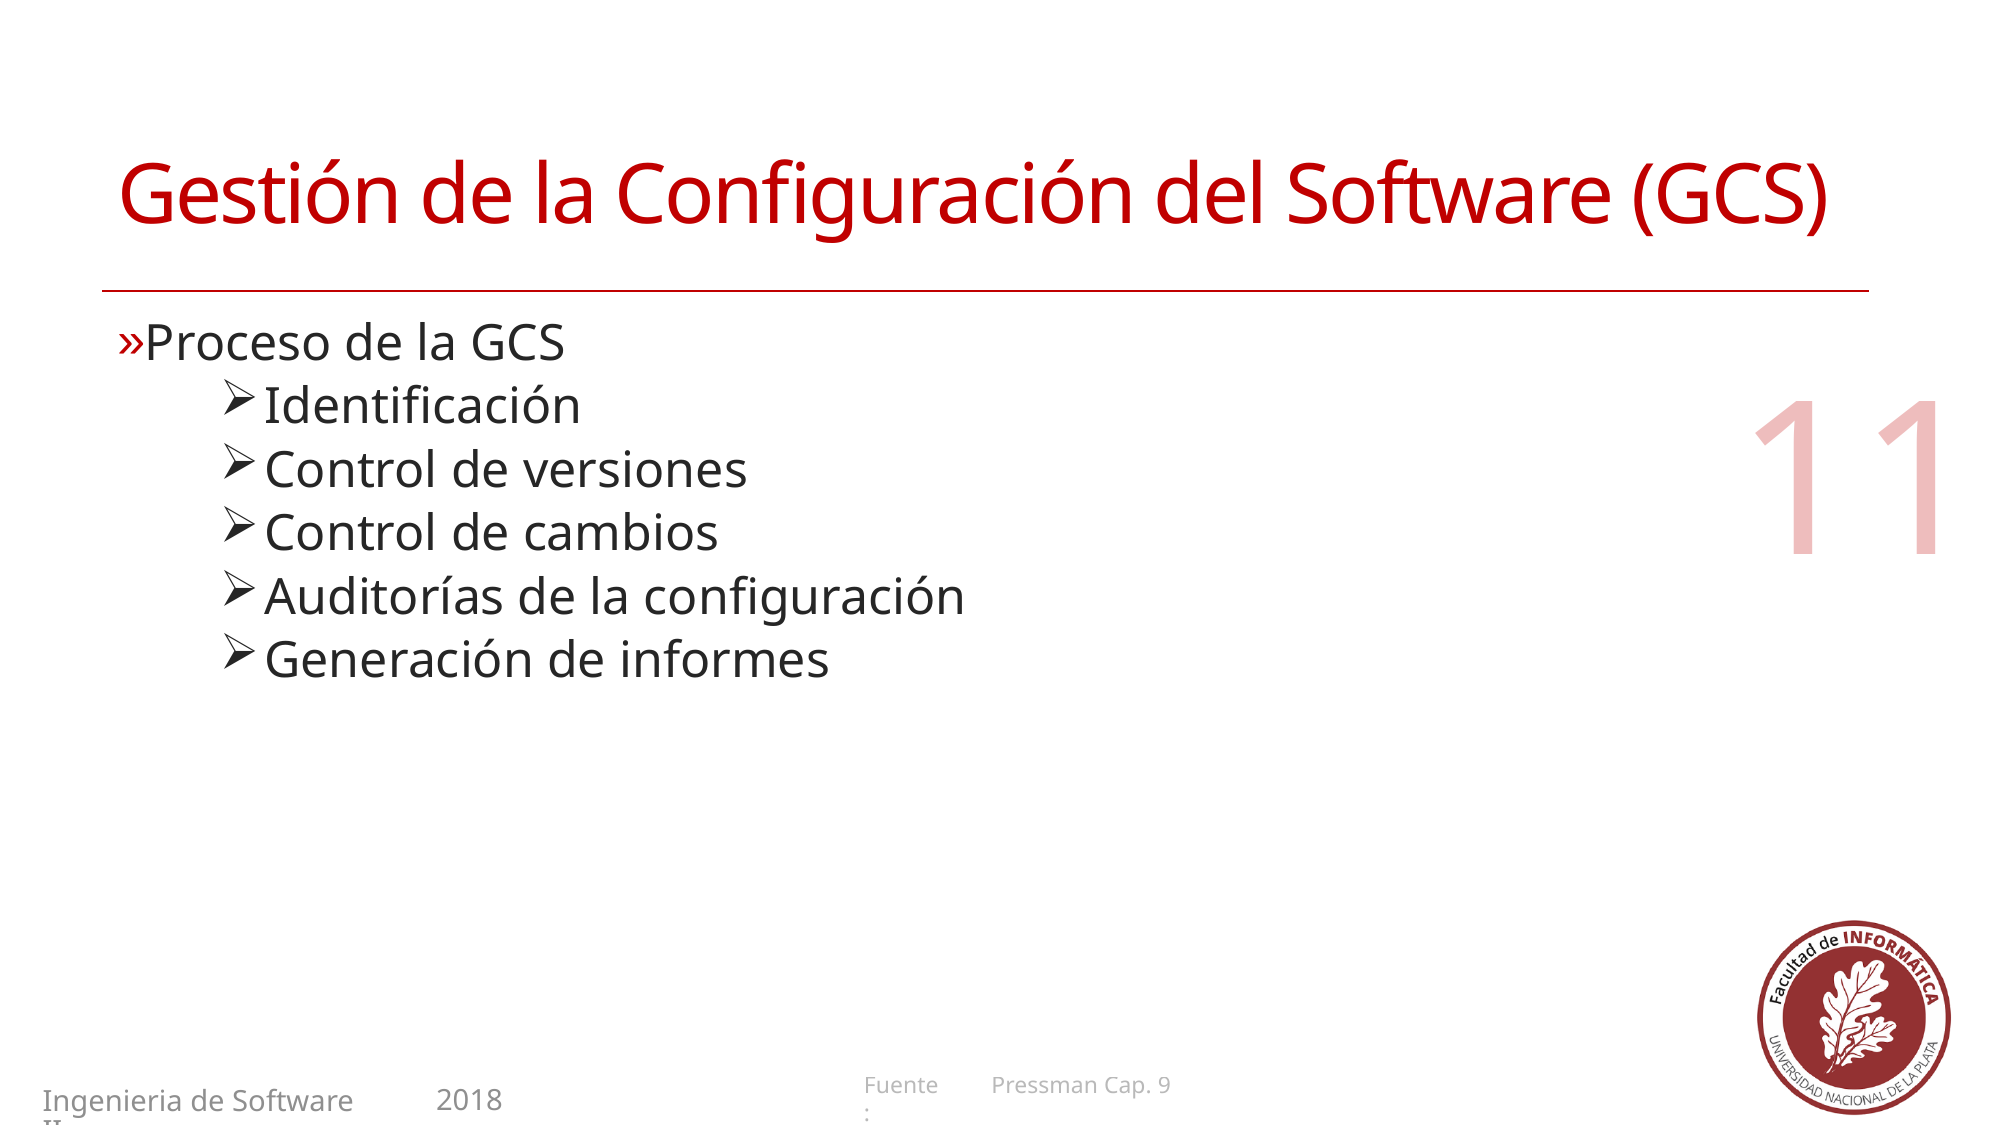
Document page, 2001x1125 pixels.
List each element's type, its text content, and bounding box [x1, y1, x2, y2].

slide_number 11 [1709, 467, 1998, 640]
footer Ingenieria de Software II [27, 1075, 382, 1111]
picture [1757, 920, 1956, 1116]
slide_number 2018 [421, 1073, 557, 1116]
list Proceso de la GCS Identificación Control de versiones Control de cambios Auditorías de la configuración Generación de informes [102, 312, 1709, 1047]
title Gestión de la Configuración del Software (GCS) [102, 105, 1870, 291]
list Pressman Cap. 9 [976, 1067, 1332, 1118]
